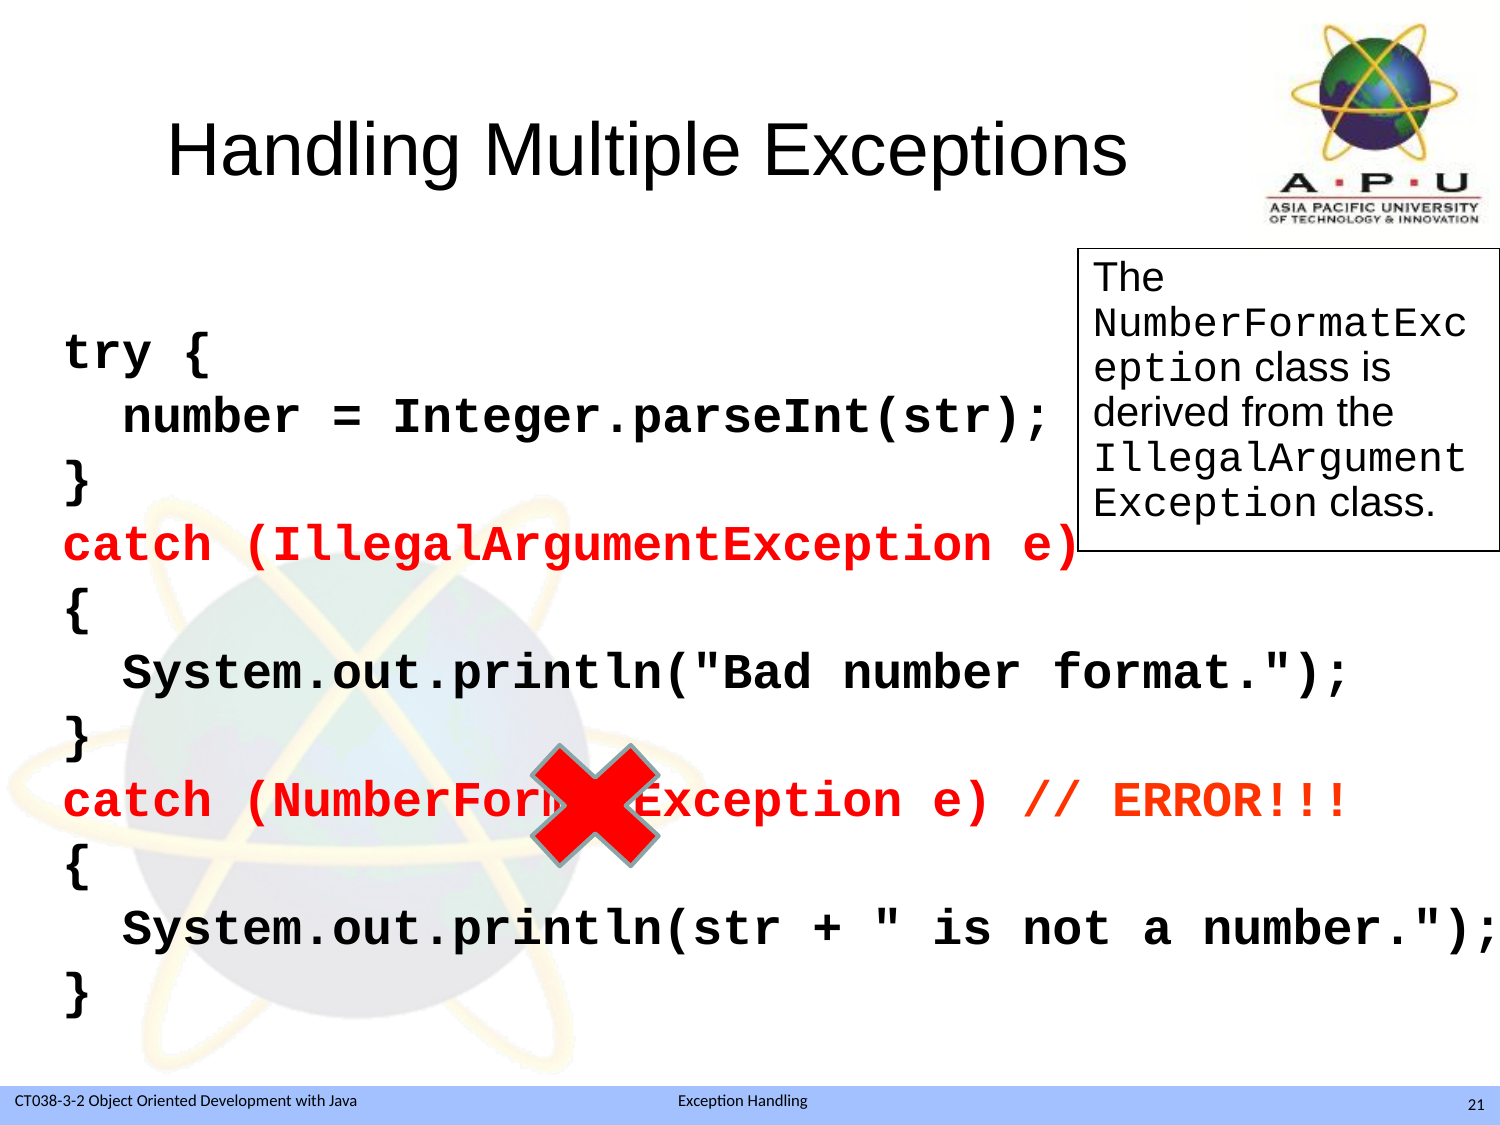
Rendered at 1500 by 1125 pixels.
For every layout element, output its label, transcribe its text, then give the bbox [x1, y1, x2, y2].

list try { number = Integer.parseInt(str); } catch (IllegalArgumentException e) { System.out.println("Bad number format."); } catch (NumberFormatException e) // ERROR!!! { System.out.println(str + " is not a number."); } [0, 248, 1500, 991]
text_box 21 [1025, 1086, 1500, 1125]
text_box [529, 742, 661, 869]
text_box The NumberFormatException class is derived from the IllegalArgumentException class. [1077, 248, 1500, 552]
title Handling Multiple Exceptions [75, 42, 1222, 248]
picture [1251, 0, 1500, 248]
